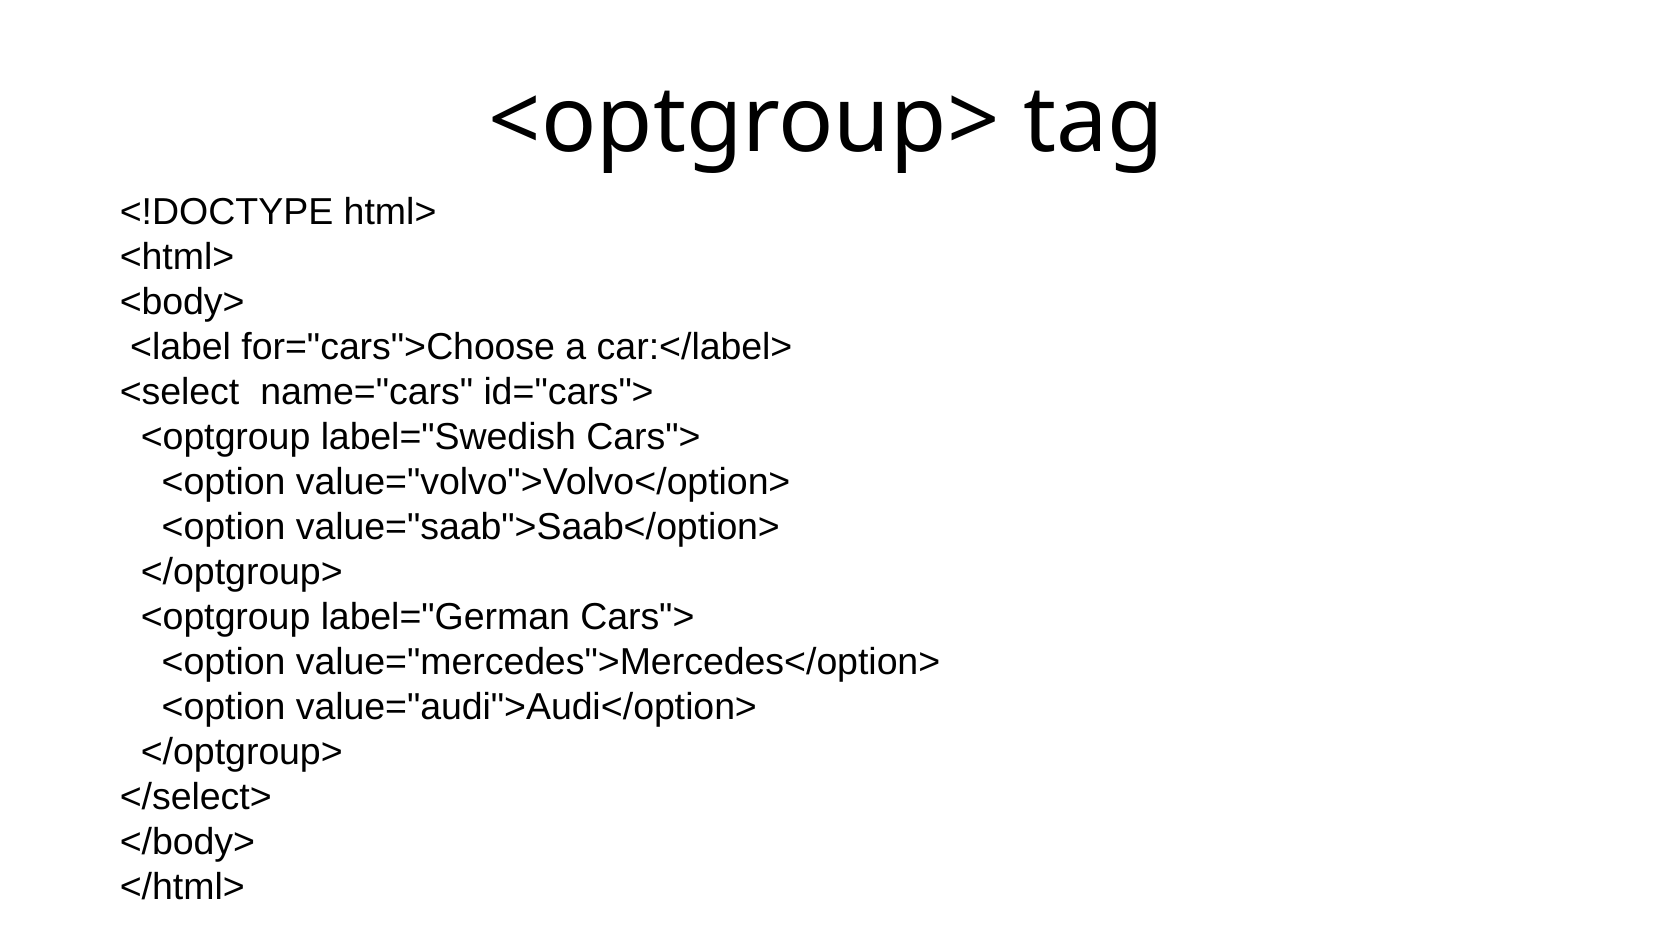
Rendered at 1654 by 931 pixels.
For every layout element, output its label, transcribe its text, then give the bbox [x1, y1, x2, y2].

text_box <optgroup> tag [82, 37, 1571, 193]
text_box <!DOCTYPE html> <html> <body> <label for="cars">Choose a car:</label> <select name="cars" id="cars"> <optgroup label="Swedish Cars"> <option value="volvo">Volvo</option> <option value="saab">Saab</option> </optgroup> <optgroup label="German Cars"> <option value="mercedes">Mercedes</option> <option value="audi">Audi</option> </optgroup> </select> </body> </html> [105, 179, 1530, 867]
